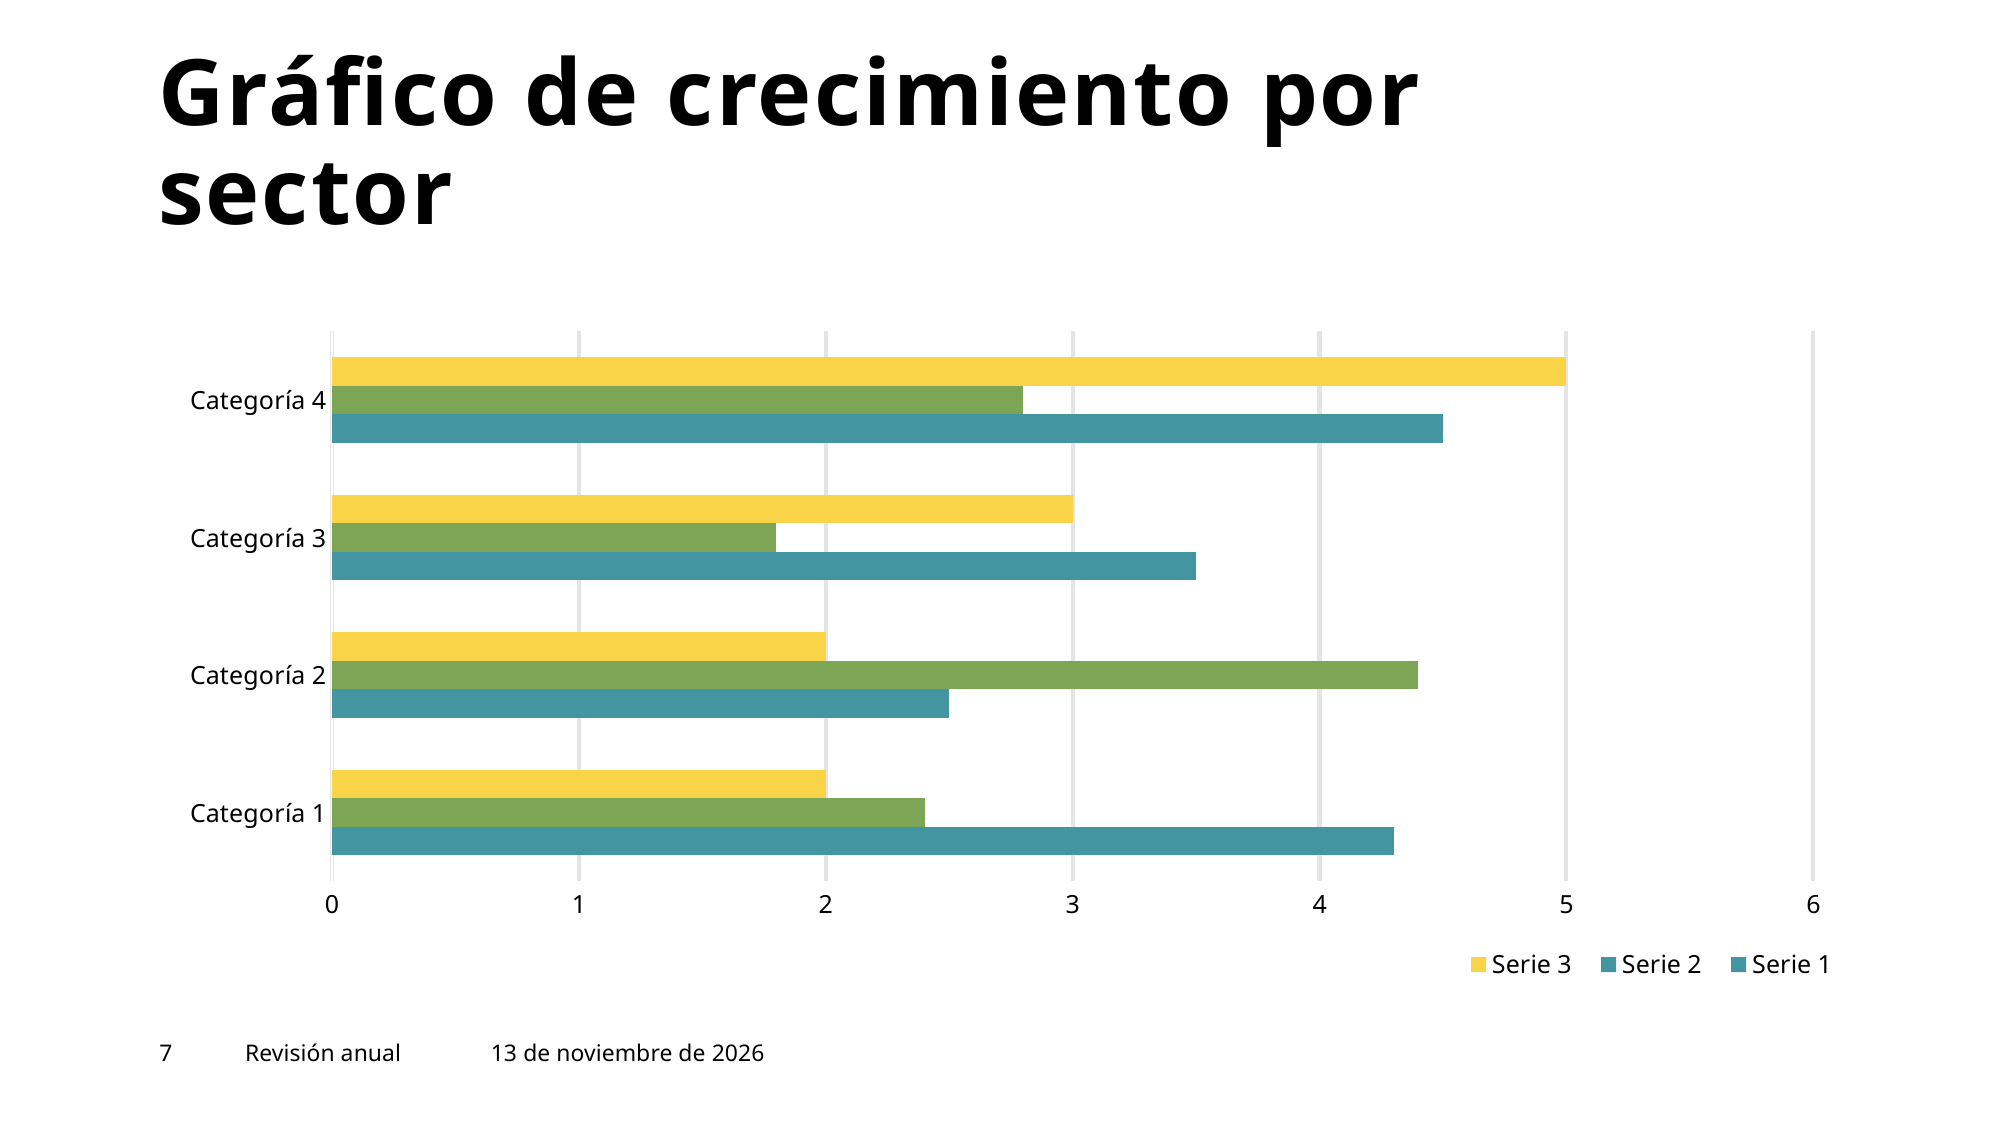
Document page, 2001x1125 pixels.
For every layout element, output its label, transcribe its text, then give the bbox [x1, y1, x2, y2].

chart [156, 317, 1855, 993]
footer Revisión anual [245, 1038, 490, 1080]
slide_number 7 [159, 1038, 245, 1080]
title Gráfico de crecimiento por sector [158, 144, 1663, 245]
slide_number 9 de mayo de 2023 [490, 1038, 768, 1080]
